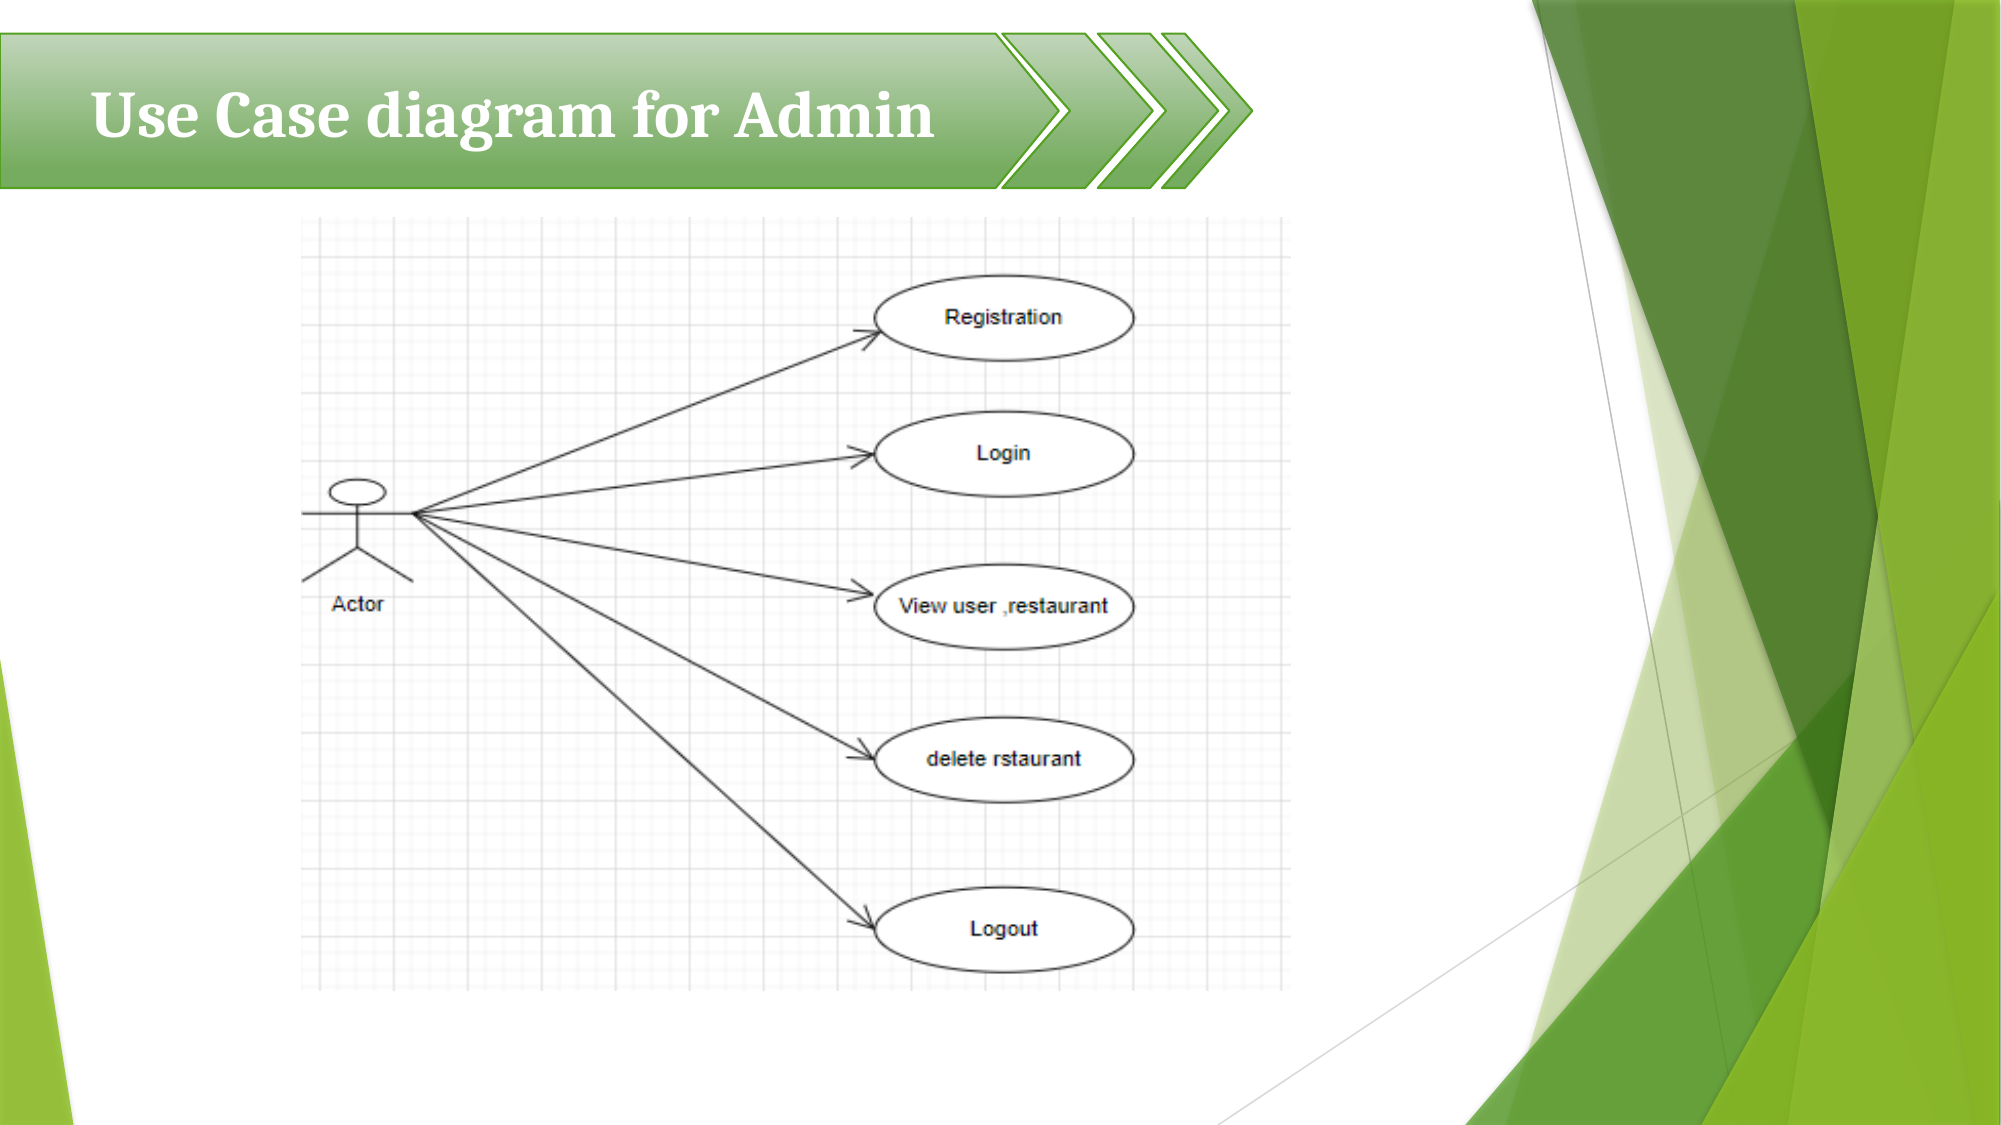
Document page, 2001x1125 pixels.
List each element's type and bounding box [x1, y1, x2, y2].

text_box [0, 33, 1253, 189]
picture [301, 216, 1292, 992]
